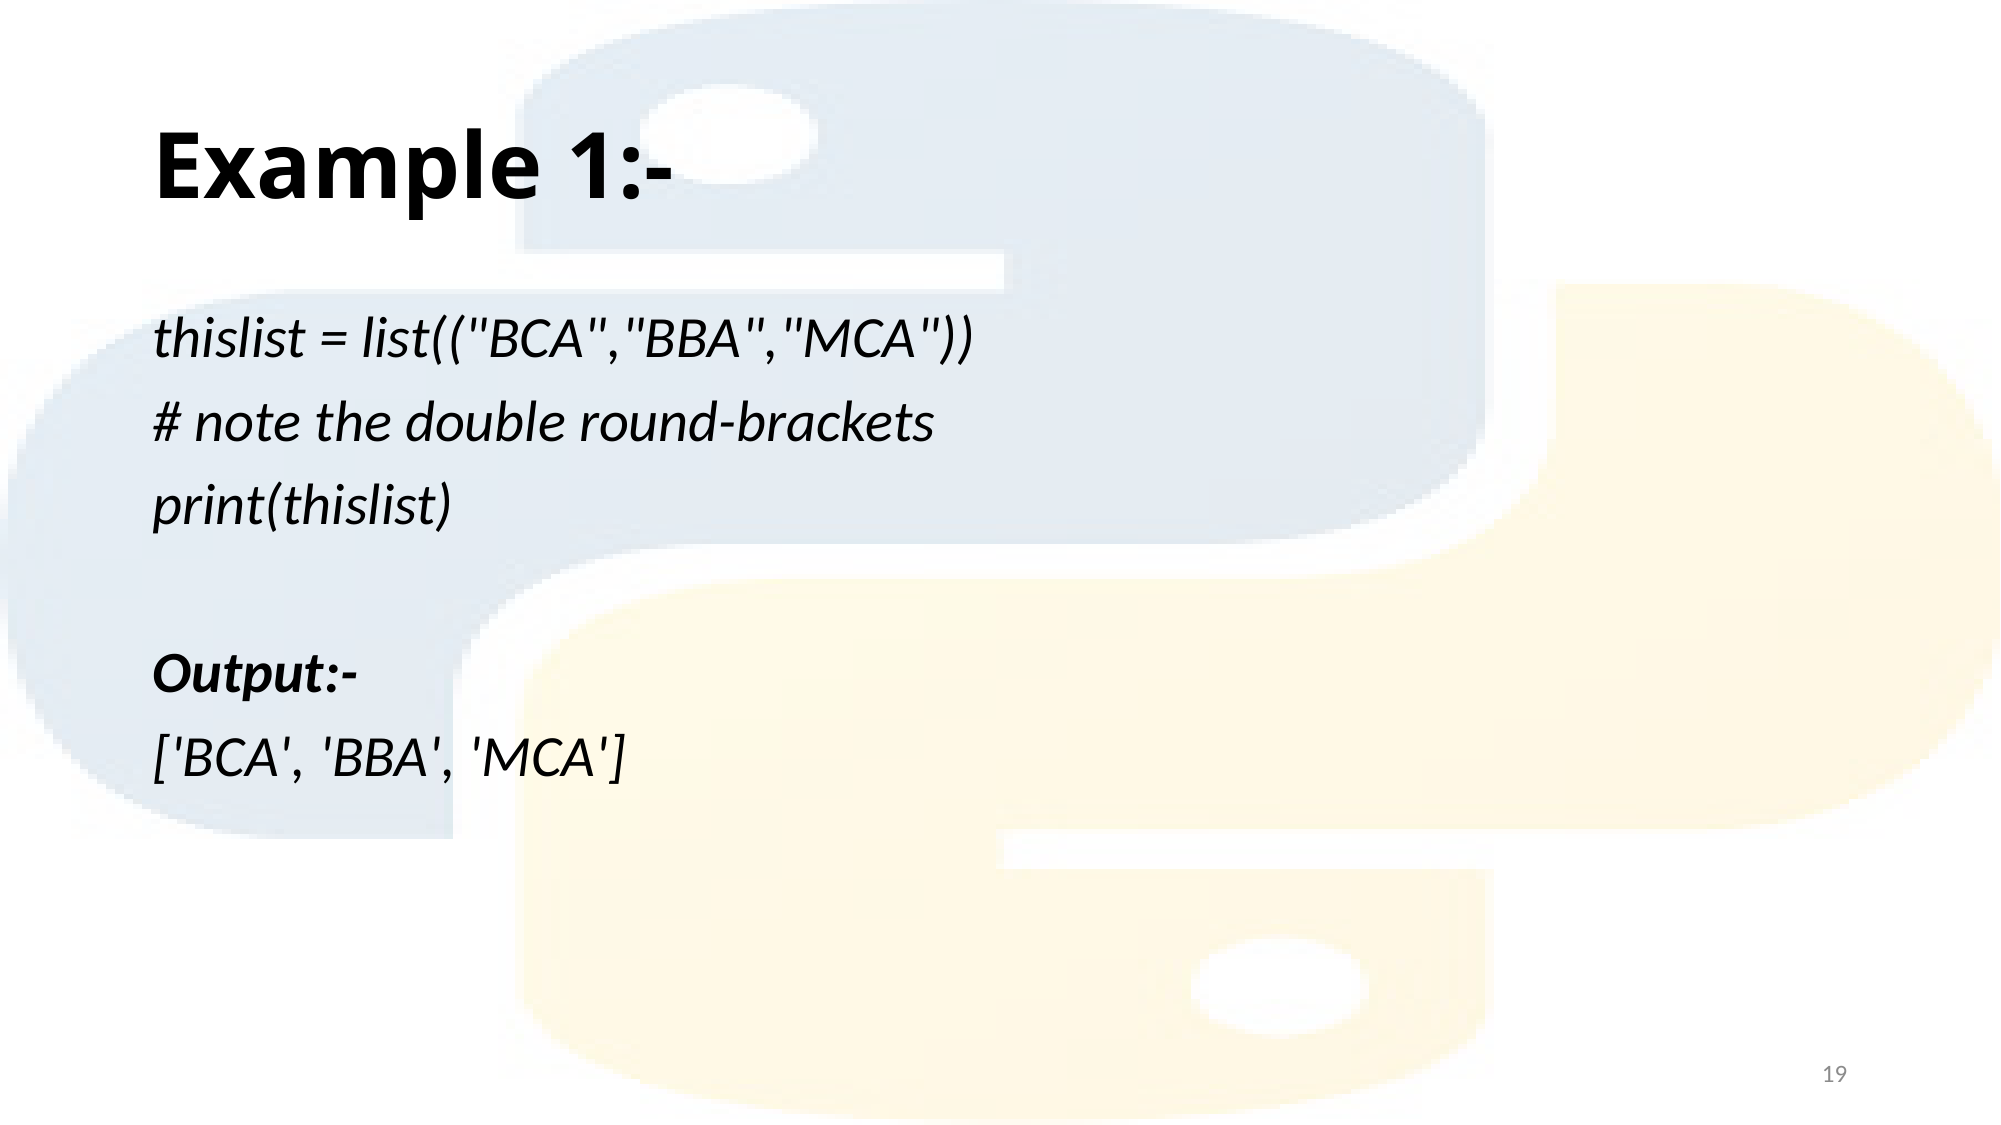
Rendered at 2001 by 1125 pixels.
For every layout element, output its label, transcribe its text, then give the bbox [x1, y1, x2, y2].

list thislist = list(("BCA","BBA","MCA")) # note the double round-brackets print(thislist) Output:- ['BCA', 'BBA', 'MCA'] [137, 299, 1863, 1086]
slide_number 19 [1412, 1042, 1863, 1103]
title Example 1:- [137, 59, 1863, 278]
